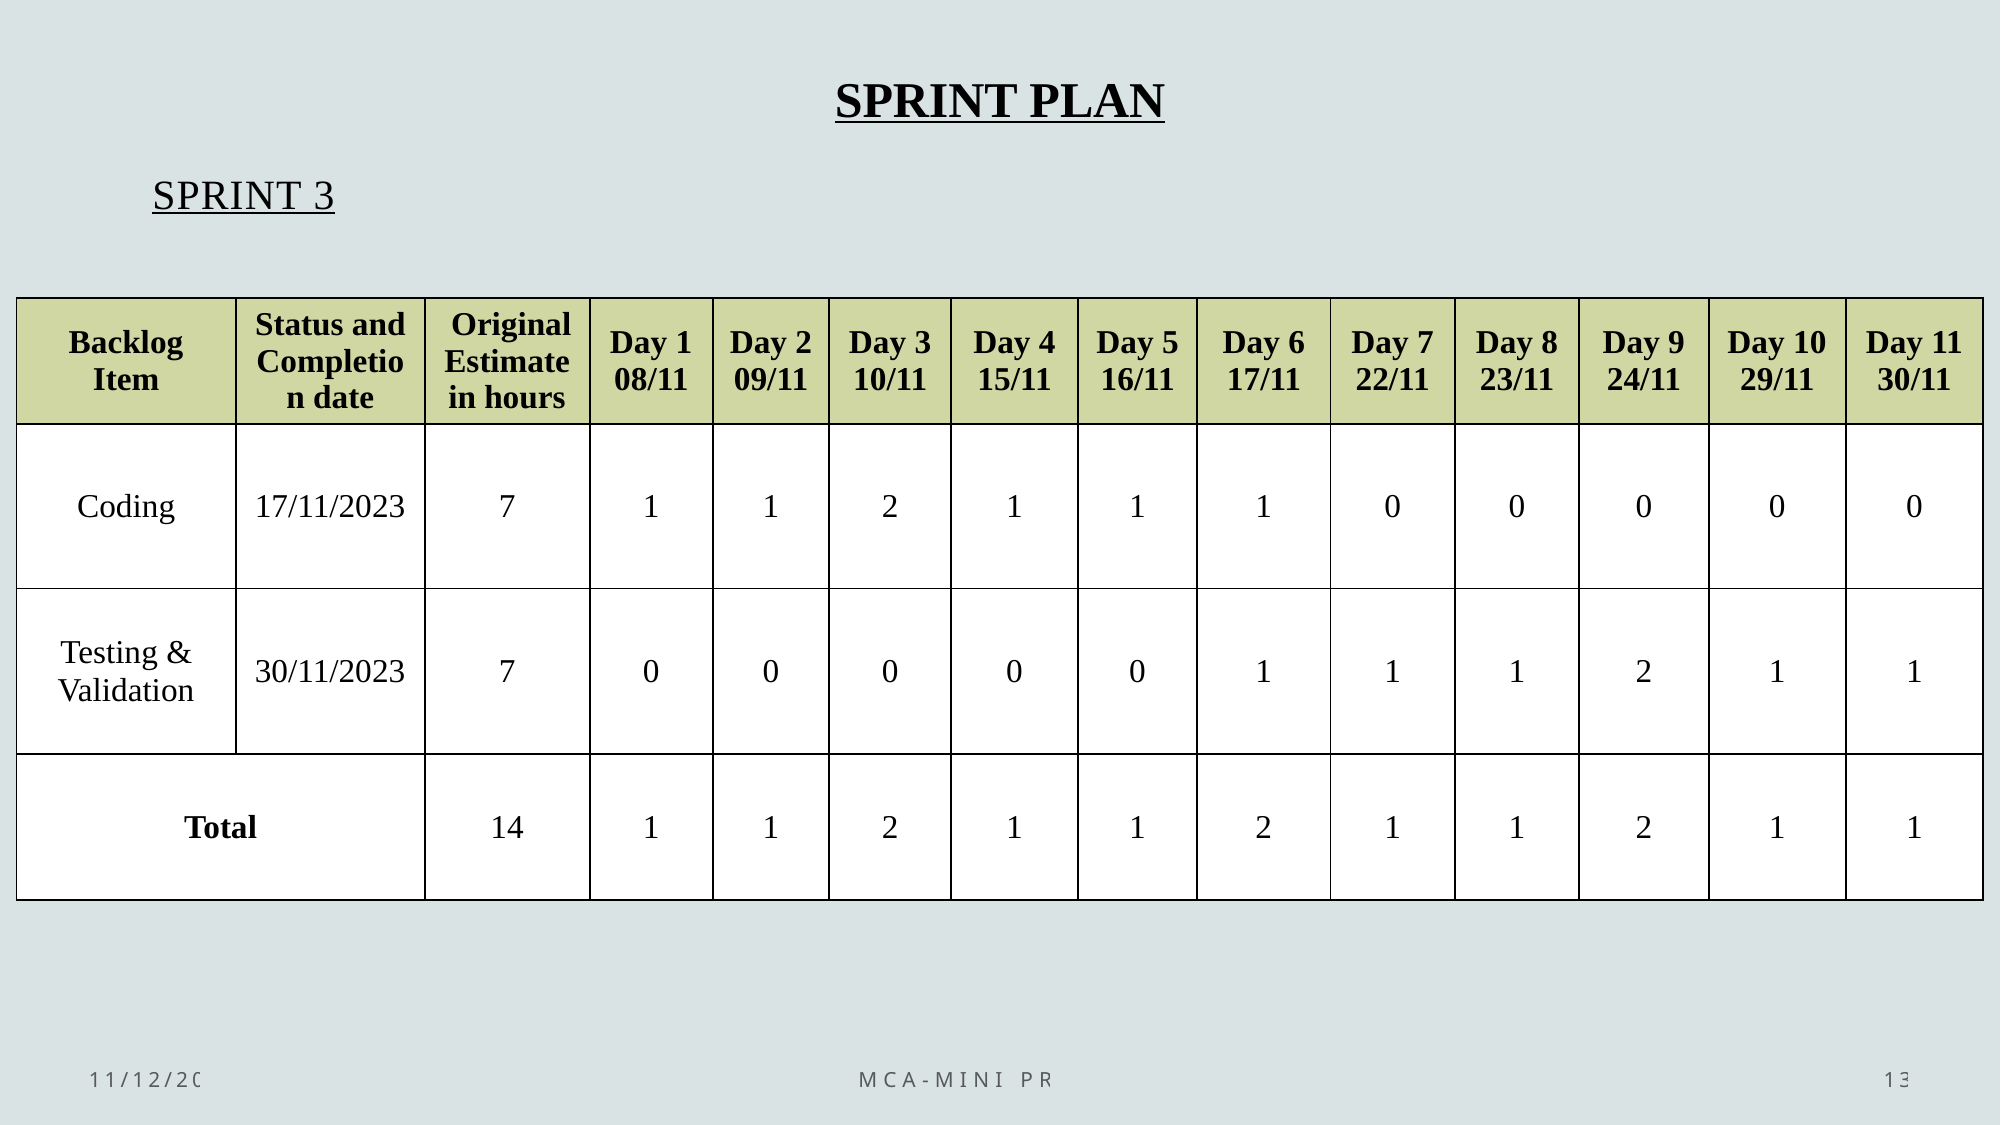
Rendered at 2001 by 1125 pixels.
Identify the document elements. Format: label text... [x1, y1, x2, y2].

table_cell 1 [1079, 755, 1196, 899]
table_cell 1 [591, 425, 712, 588]
table_cell 1 [1847, 589, 1982, 753]
list SPRINT 3 [137, 135, 1863, 297]
table_cell 1 [1198, 589, 1330, 753]
table_cell 0 [1710, 425, 1845, 588]
table_cell 0 [1580, 425, 1708, 588]
table_cell Testing & Validation [17, 589, 235, 753]
table_cell 1 [1456, 589, 1578, 753]
table_header Backlog Item [17, 299, 235, 423]
table_header Day 11 30/11 [1847, 299, 1982, 423]
table_cell Coding [17, 425, 235, 588]
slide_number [73, 1042, 363, 1119]
table_cell 1 [714, 755, 828, 899]
table_cell 1 [1710, 755, 1845, 899]
table_header Day 5 16/11 [1079, 299, 1196, 423]
table_cell 0 [1847, 425, 1982, 588]
table_header Day 9 24/11 [1580, 299, 1708, 423]
table_cell 1 [1198, 425, 1330, 588]
table_header Day 2 09/11 [714, 299, 828, 423]
table_header Original Estimate in hours [426, 299, 589, 423]
table_cell 2 [1198, 755, 1330, 899]
table_cell 7 [426, 425, 589, 588]
table_cell 1 [591, 755, 712, 899]
footer MCA-Mini Project [451, 1042, 1549, 1119]
table_cell 1 [952, 755, 1077, 899]
table_cell 2 [1580, 589, 1708, 753]
table_cell 1 [1079, 425, 1196, 588]
table_header Day 7 22/11 [1331, 299, 1454, 423]
table_cell 0 [830, 589, 950, 753]
table_header Day 1 08/11 [591, 299, 712, 423]
table_cell Total [17, 755, 424, 899]
table_header Day 10 29/11 [1710, 299, 1845, 423]
table_cell 1 [1331, 589, 1454, 753]
table_cell 0 [714, 589, 828, 753]
table_header Day 4 15/11 [952, 299, 1077, 423]
table_cell 1 [1456, 755, 1578, 899]
title SPRINT PLAN [162, 6, 1838, 135]
table_header Day 3 10/11 [830, 299, 950, 423]
table_cell 1 [952, 425, 1077, 588]
table_cell 1 [1710, 589, 1845, 753]
table_cell 1 [1847, 755, 1982, 899]
table_cell 0 [1079, 589, 1196, 753]
table_cell 1 [714, 425, 828, 588]
table_cell 1 [1331, 755, 1454, 899]
table_header Day 6 17/11 [1198, 299, 1330, 423]
table_cell 17/11/2023 [237, 425, 424, 588]
table_cell 0 [952, 589, 1077, 753]
table_cell 2 [830, 425, 950, 588]
table_cell 0 [591, 589, 712, 753]
table_cell 0 [1456, 425, 1578, 588]
table_cell 7 [426, 589, 589, 753]
table_cell 0 [1331, 425, 1454, 588]
table_cell 30/11/2023 [237, 589, 424, 753]
table_header Status and Completion date [237, 299, 424, 423]
table_cell 2 [1580, 755, 1708, 899]
table_cell 14 [426, 755, 589, 899]
table_header Day 8 23/11 [1456, 299, 1578, 423]
slide_number 13 [1637, 1042, 1927, 1119]
table_cell 2 [830, 755, 950, 899]
